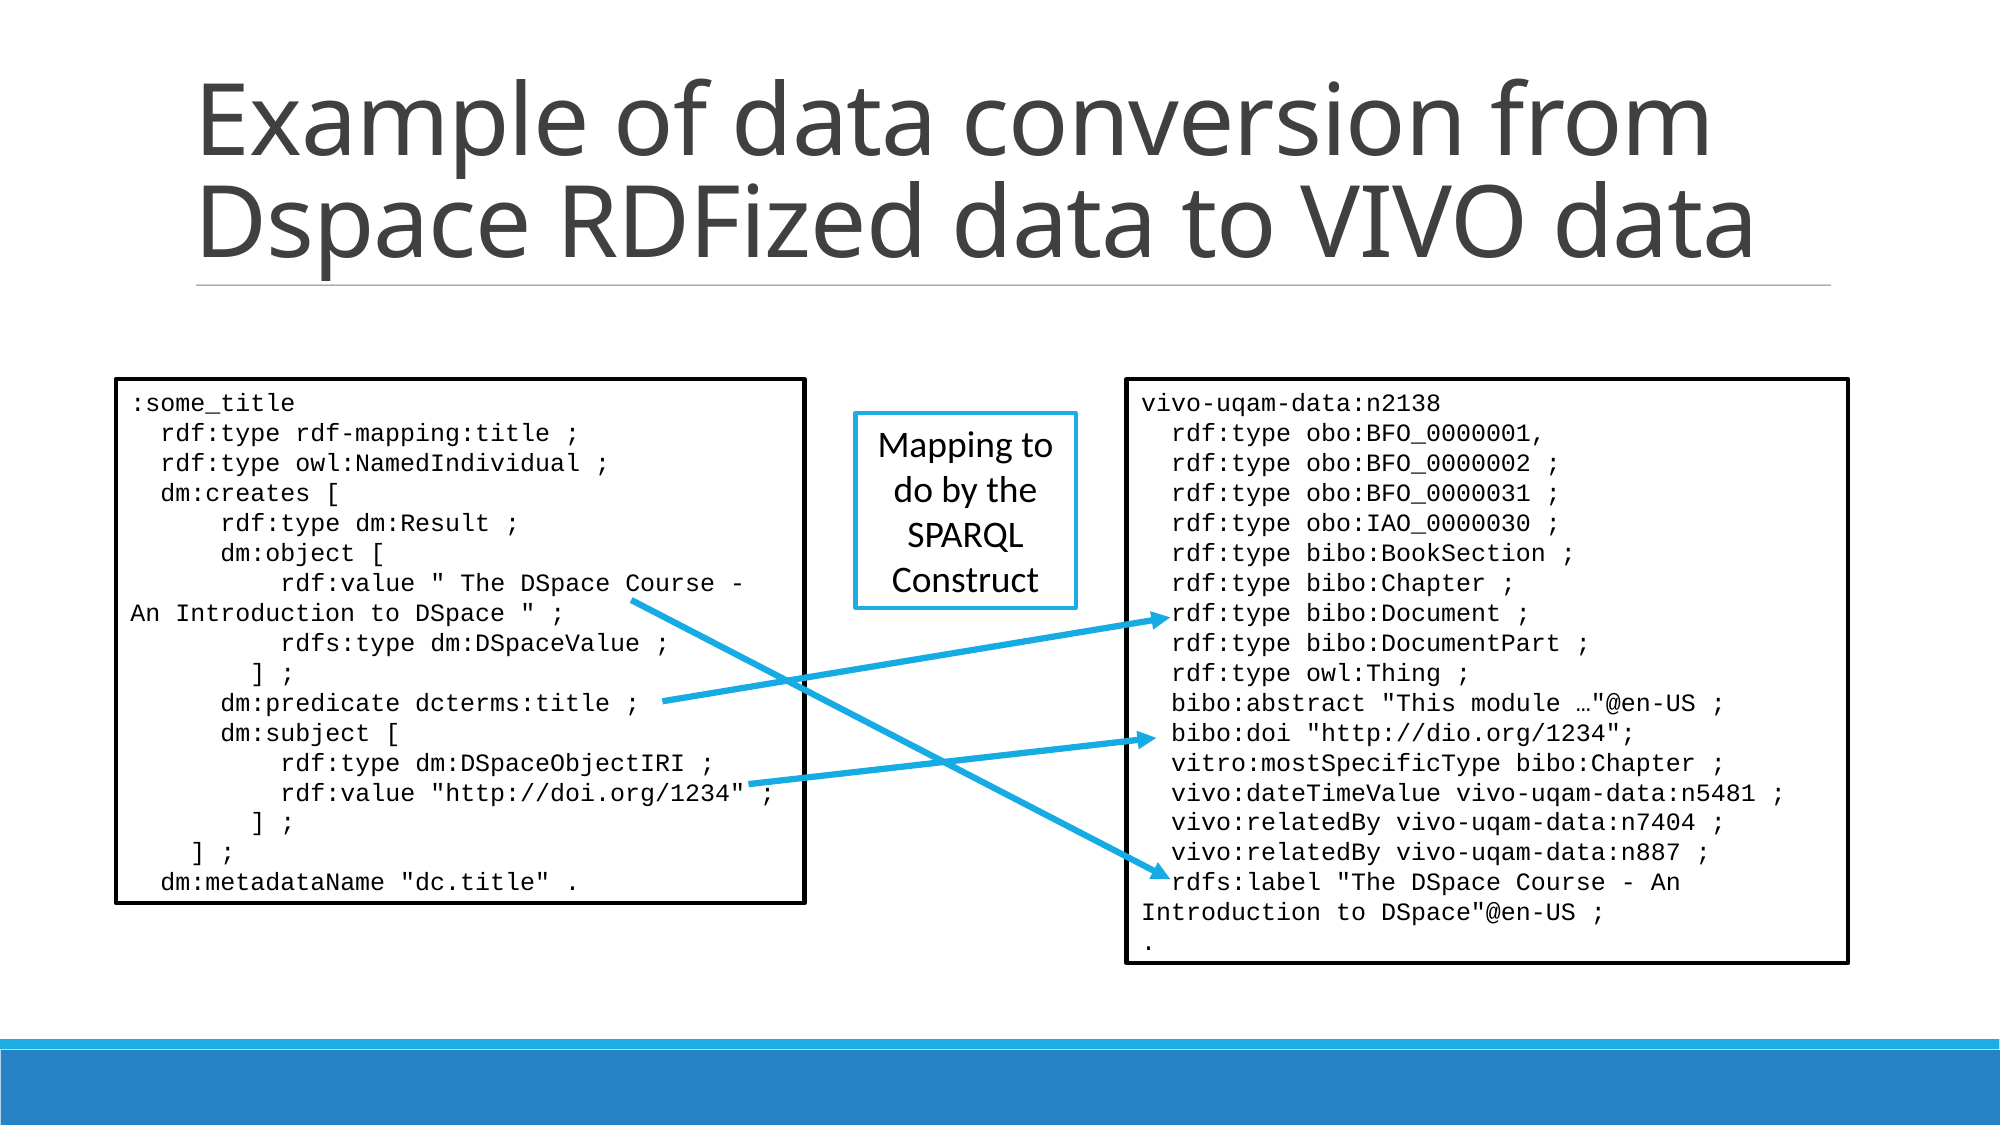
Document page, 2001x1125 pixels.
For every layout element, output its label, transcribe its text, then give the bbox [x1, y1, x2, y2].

text_box :some_title rdf:type rdf-mapping:title ; rdf:type owl:NamedIndividual ; dm:creates [ rdf:type dm:Result ; dm:object [ rdf:value " The DSpace Course - An Introduction to DSpace " ; rdfs:type dm:DSpaceValue ; ] ; dm:predicate dcterms:title ; dm:subject [ rdf:type dm:DSpaceObjectIRI ; rdf:value "http://doi.org/1234" ; ] ; ] ; dm:metadataName "dc.title" . [114, 377, 807, 905]
text_box [944, 763, 1171, 880]
text_box Example of data conversion from Dspace RDFized data to VIVO data [180, 47, 1830, 285]
text_box [630, 599, 944, 761]
text_box Mapping to do by the SPARQL Construct [853, 411, 1078, 610]
text_box vivo-uqam-data:n2138 rdf:type obo:BFO_0000001, rdf:type obo:BFO_0000002 ; rdf:type obo:BFO_0000031 ; rdf:type obo:IAO_0000030 ; rdf:type bibo:BookSection ; rdf:type bibo:Chapter ; rdf:type bibo:Document ; rdf:type bibo:DocumentPart ; rdf:type owl:Thing ; bibo:abstract "This module …"@en-US ; bibo:doi "http://dio.org/1234"; vitro:mostSpecificType bibo:Chapter ; vivo:dateTimeValue vivo-uqam-data:n5481 ; vivo:relatedBy vivo-uqam-data:n7404 ; vivo:relatedBy vivo-uqam-data:n887 ; rdfs:label "The DSpace Course - An Introduction to DSpace"@en-US ; . [1124, 377, 1850, 965]
text_box [662, 680, 785, 703]
text_box [788, 613, 1171, 681]
text_box [748, 733, 1157, 785]
